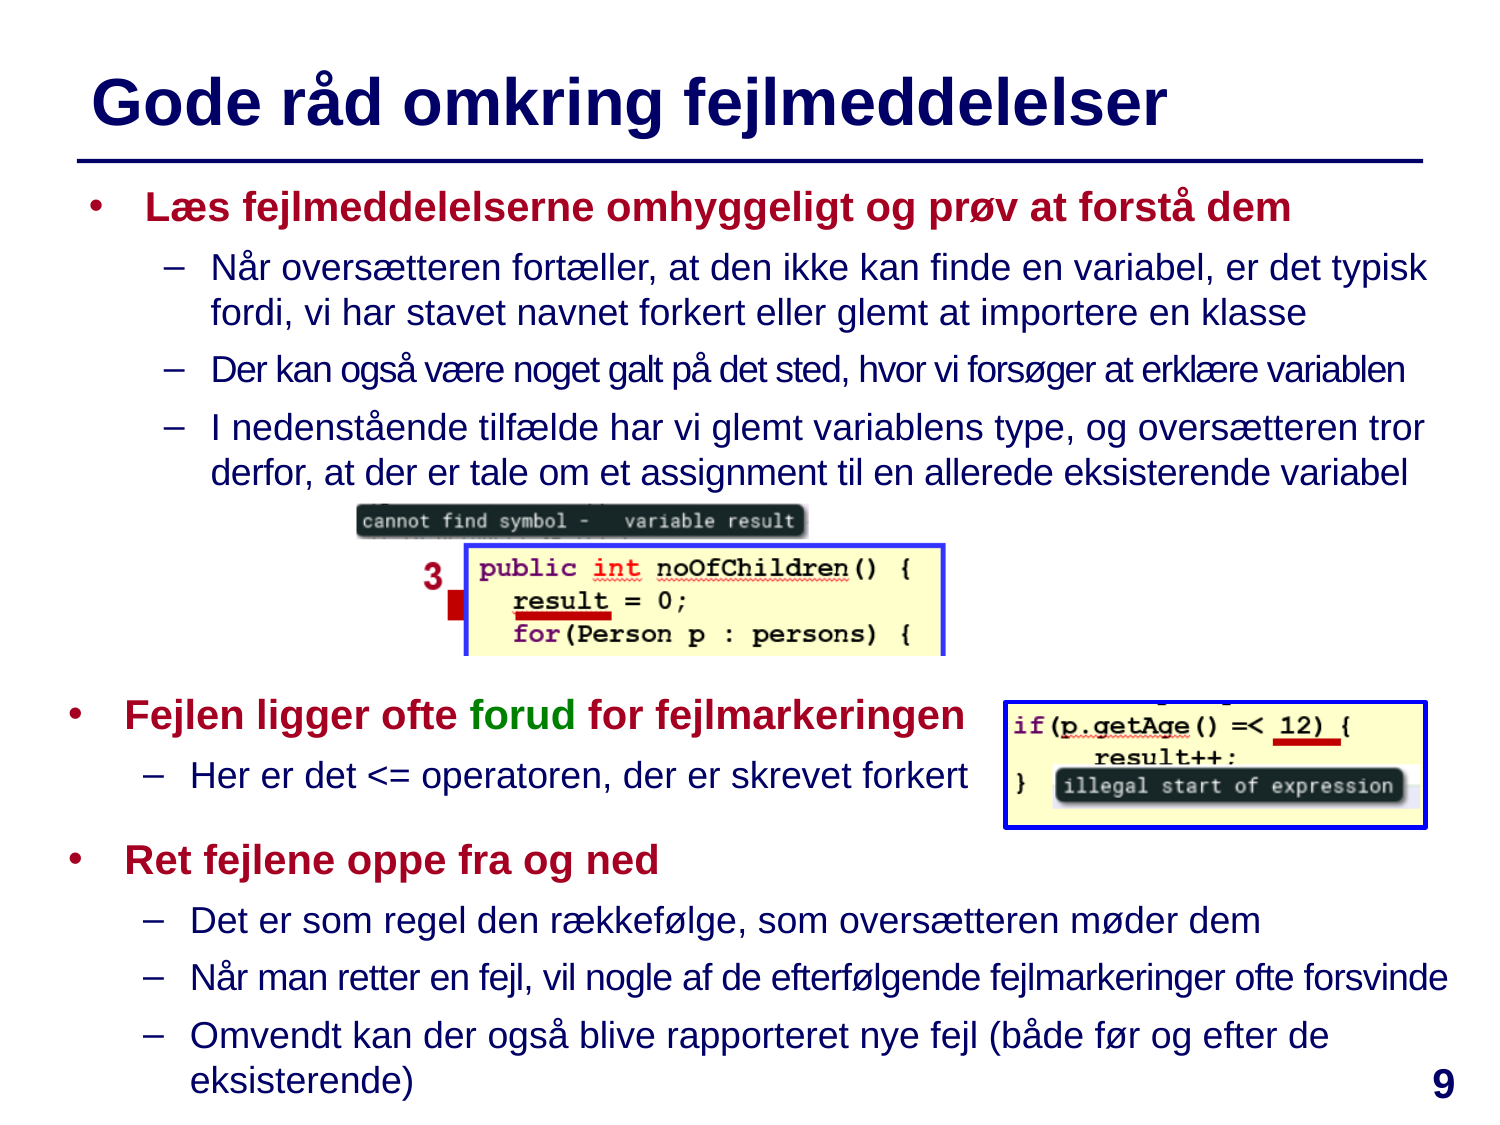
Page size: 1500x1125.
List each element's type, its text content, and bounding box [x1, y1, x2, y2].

list Læs fejlmeddelelserne omhyggeligt og prøv at forstå dem Når oversætteren fortæller, at den ikke kan finde en variabel, er det typisk fordi, vi har stavet navnet forkert eller glemt at importere en klasse Der kan også være noget galt på det sted, hvor vi forsøger at erklære variablen I nedenstående tilfælde har vi glemt variablens type, og oversætteren tror derfor, at der er tale om et assignment til en allerede eksisterende variabel [73, 172, 1455, 504]
text_box Fejlen ligger ofte forud for fejlmarkeringen Her er det <= operatoren, der er skrevet forkert Ret fejlene oppe fra og ned Det er som regel den rækkefølge, som oversætteren møder dem Når man retter en fejl, vil nogle af de efterfølgende fejlmarkeringer ofte forsvinde Omvendt kan der også blive rapporteret nye fejl (både før og efter de eksisterende) [53, 680, 1471, 1069]
picture [348, 499, 963, 656]
picture [1007, 703, 1424, 826]
text_box 9 [1387, 1049, 1500, 1125]
title Gode råd omkring fejlmeddelelser [76, 42, 1424, 155]
